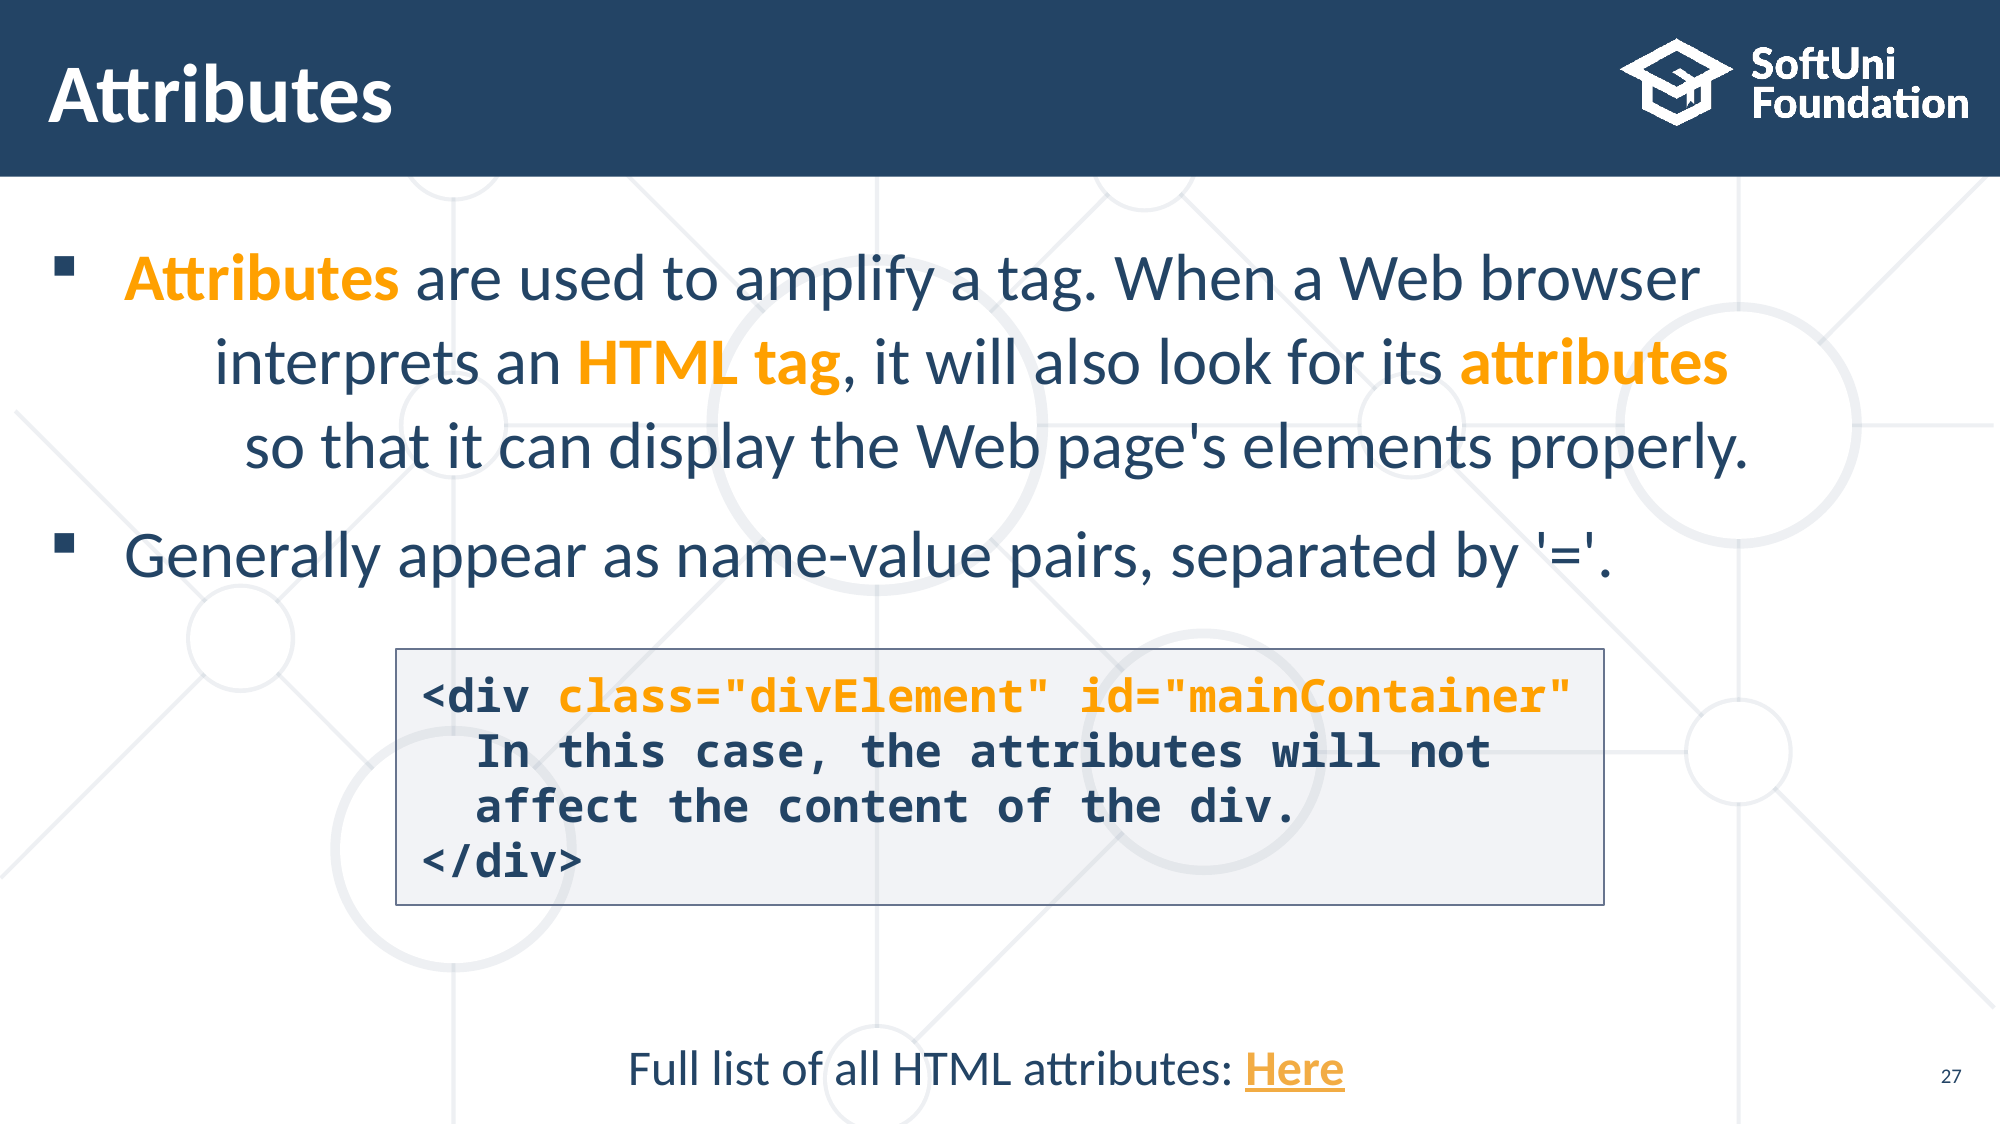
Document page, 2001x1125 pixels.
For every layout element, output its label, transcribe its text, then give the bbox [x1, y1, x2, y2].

title Attributes [31, 16, 1591, 162]
picture [1619, 38, 1968, 126]
list Attributes are used to amplify a tag. When a Web browser interprets an HTML tag, it will also look for its attributes so that it can display the Web page's elements properly. Generally appear as name-value pairs, separated by '='. [31, 224, 1941, 1075]
text_box <div class="divElement" id="mainContainer" In this case, the attributes will not affect the content of the div. </div> [396, 649, 1605, 905]
slide_number 27 [1897, 1049, 1968, 1101]
text_box Full list of all HTML attributes: Here [613, 1021, 1360, 1103]
